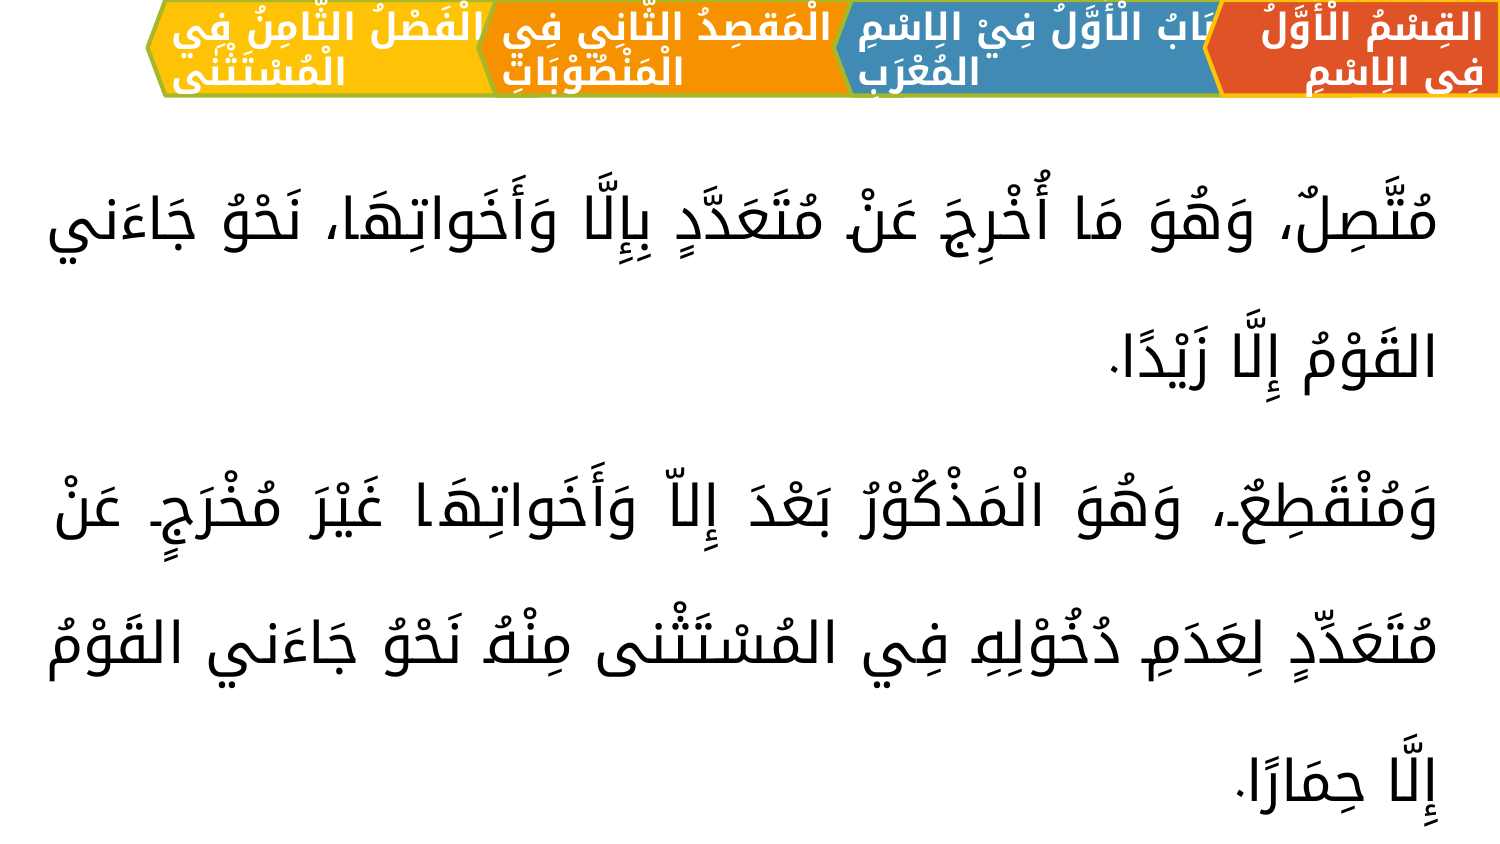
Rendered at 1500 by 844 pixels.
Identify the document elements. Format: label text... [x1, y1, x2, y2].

list مُتَّصِلٌ، وَهُوَ مَا أُخْرِجَ عَنْ مُتَعَدَّدٍ بِإِلَّا وَأَخَواتِهَا، نَحْوُ جَاءَني القَوْمُ إِلَّا زَيْدًا. وَمُنْقَطِعٌ، وَهُوَ الْمَذْكُوْرُ بَعْدَ إِلاّ وَأَخَواتِهَا غَيْرَ مُخْرَجٍ عَنْ مُتَعَدِّدٍ لِعَدَمِ دُخُوْلِهِ فِي المُسْتَثْنى مِنْهُ نَحْوُ جَاءَني القَوْمُ إِلَّا حِمَارًا. [29, 102, 1471, 824]
text_box القِسْمُ الْأَوَّلُ فِي الِاسْمِ [1202, 0, 1500, 98]
text_box الْفَصْلُ الثَّامِنُ فِي الْمُسْتَثْنٰی [145, 0, 495, 98]
text_box اَلبَابُ الْأَوَّلُ فِيْ الِاسْمِ المُعْرَبِ [831, 0, 1221, 98]
text_box الْمَقصِدُ الثَّانِي فِي الْمَنْصُوْبَاتِ [476, 0, 850, 98]
